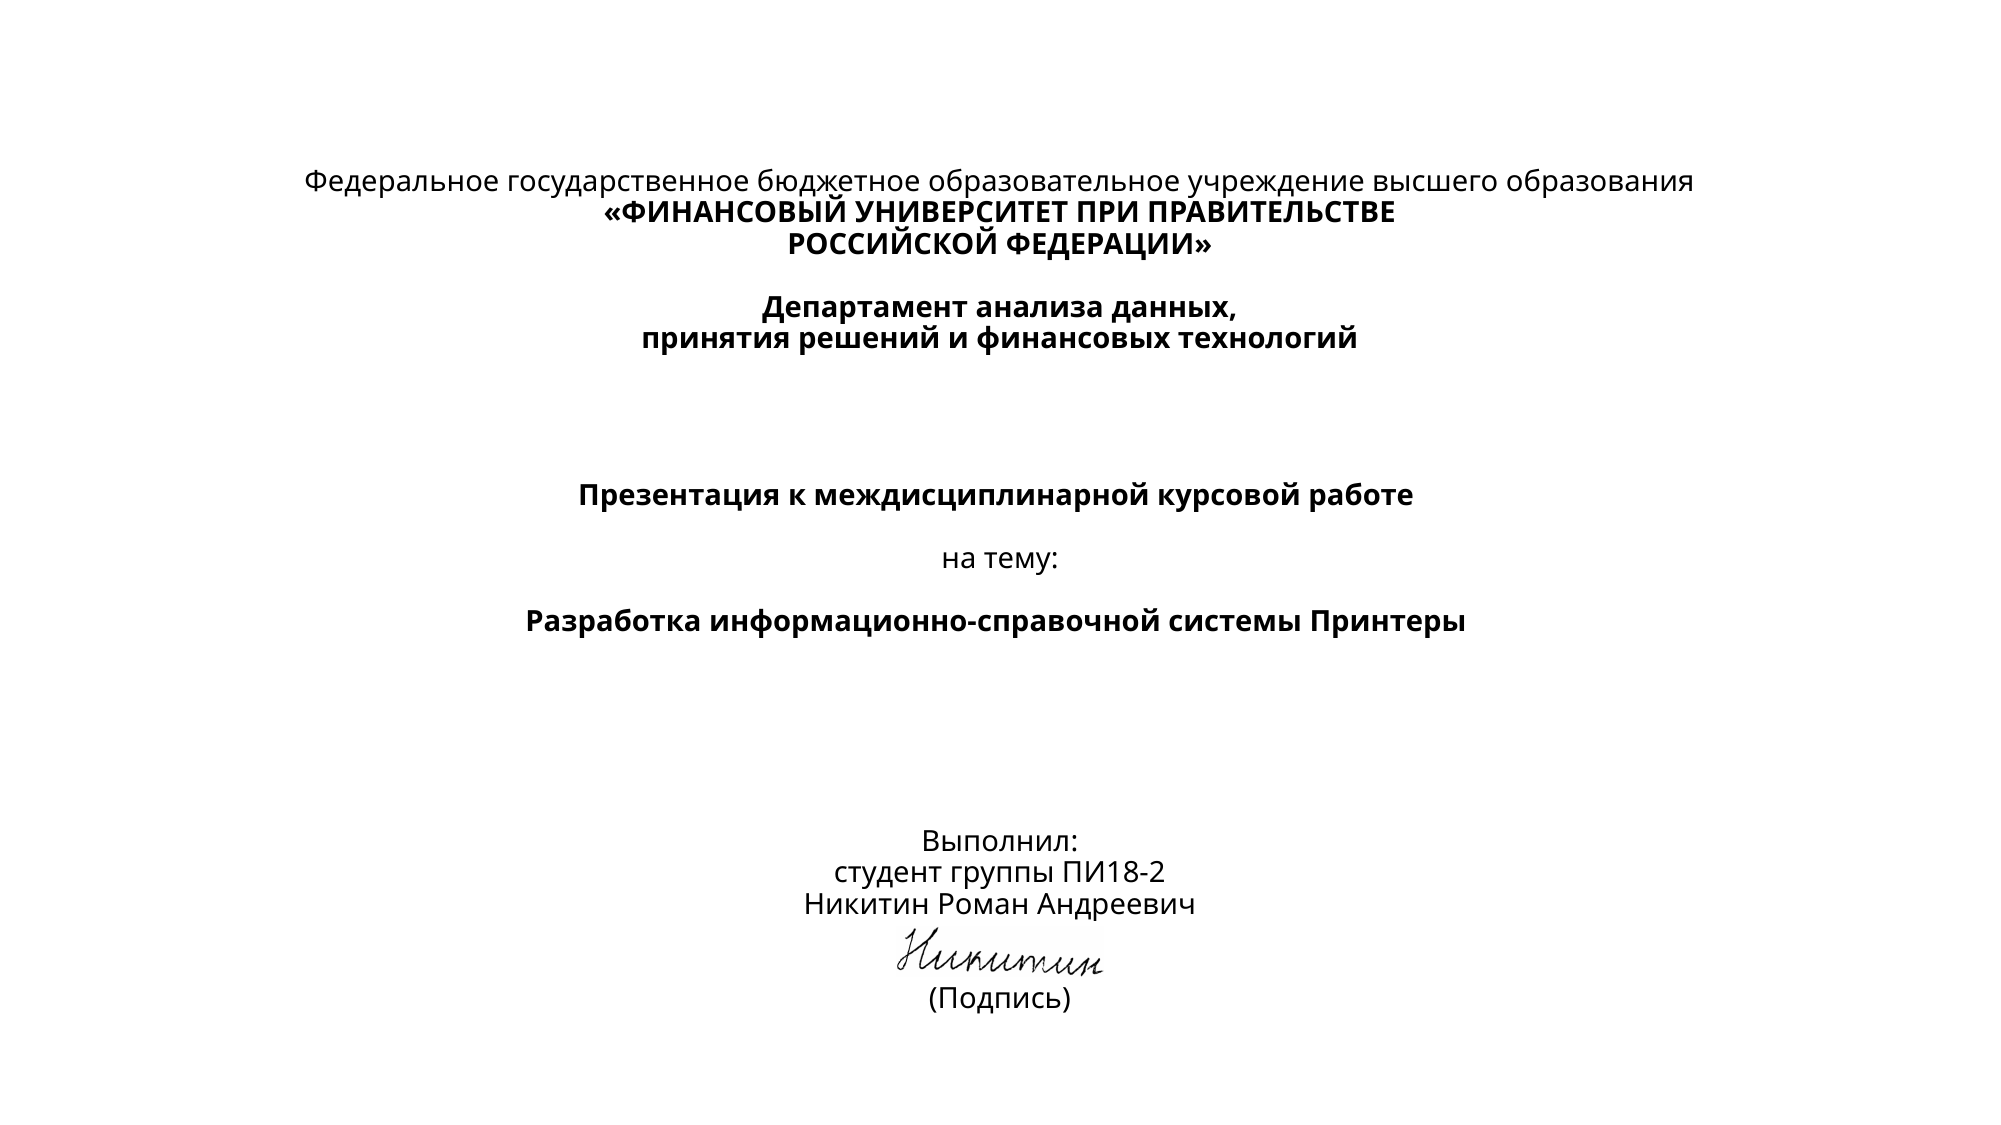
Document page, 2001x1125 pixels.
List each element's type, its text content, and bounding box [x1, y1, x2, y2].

picture [896, 926, 1104, 977]
title Федеральное государственное бюджетное образовательное учреждение высшего образования «ФИНАНСОВЫЙ УНИВЕРСИТЕТ ПРИ ПРАВИТЕЛЬСТВЕ РОССИЙСКОЙ ФЕДЕРАЦИИ» Департамент анализа данных, принятия решений и финансовых технологий Презентация к междисциплинарной курсовой работе на тему: Разработка информационно-справочной системы Принтеры Выполнил: студент группы ПИ18-2 Никитин Роман Андреевич (Подпись) [249, 62, 1750, 1080]
